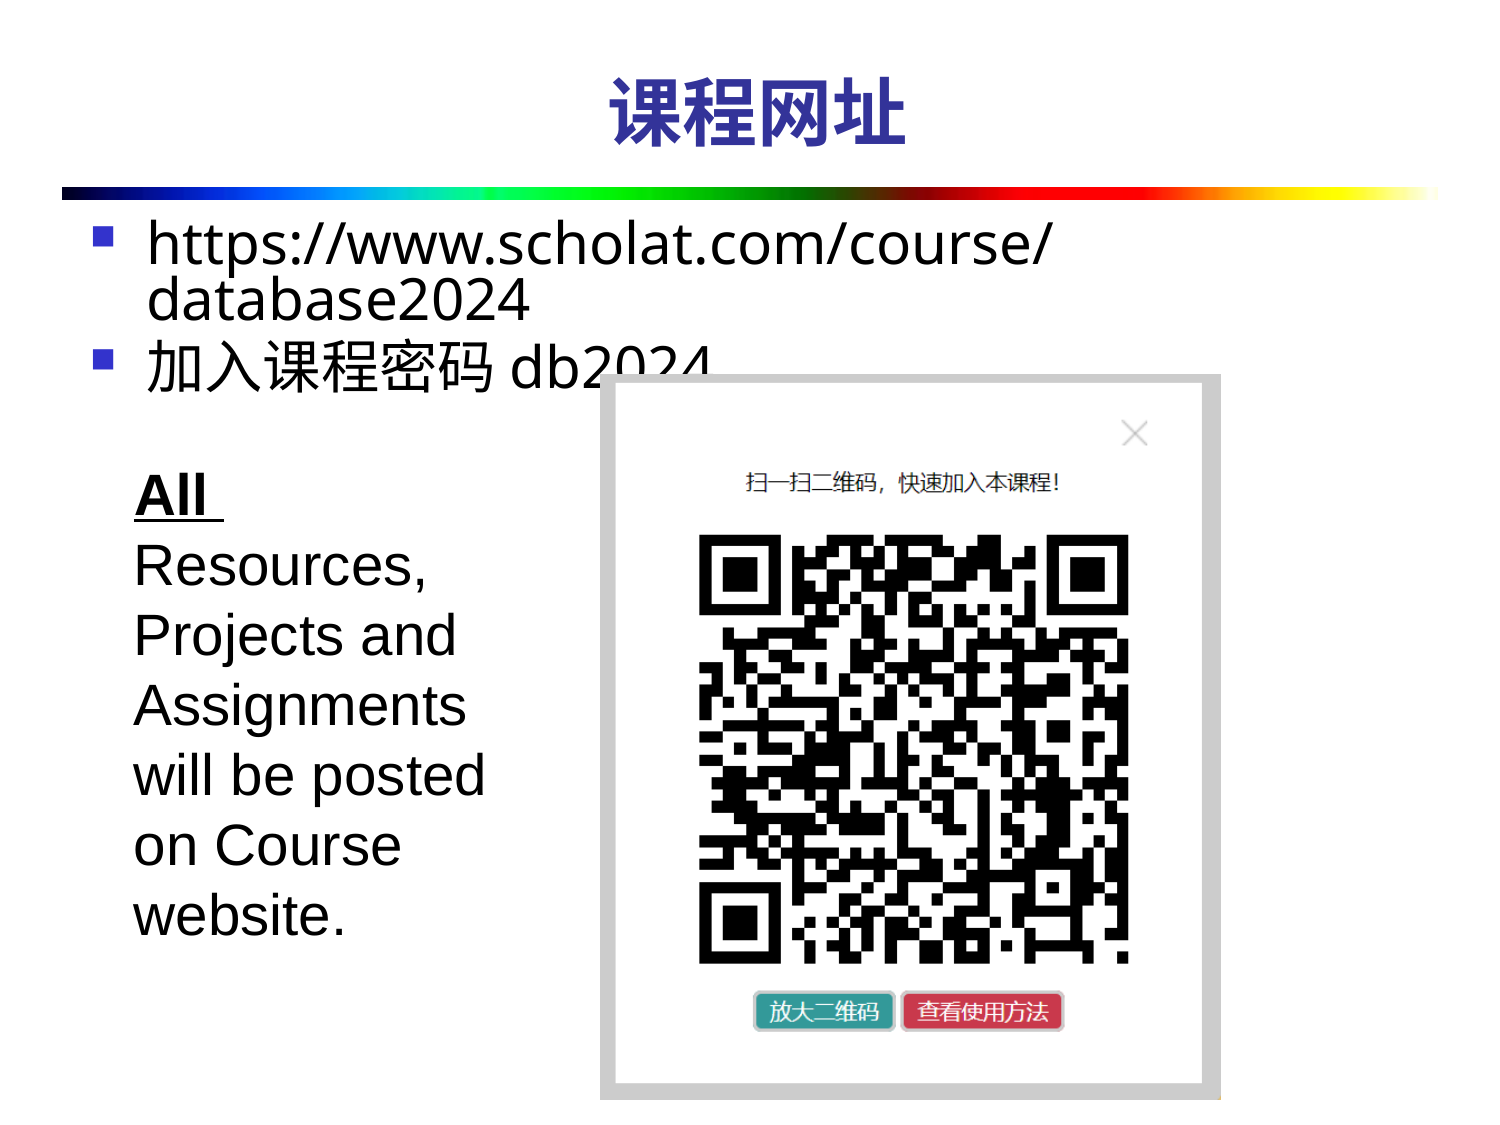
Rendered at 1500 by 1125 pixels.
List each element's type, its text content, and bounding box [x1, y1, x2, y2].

list https://www.scholat.com/course/database2024 加入课程密码db2024 [74, 212, 1426, 888]
picture [599, 374, 1221, 1101]
picture [62, 187, 355, 200]
title 课程网址 [124, 37, 1392, 163]
picture [382, 187, 1438, 200]
text_box All Resources, Projects and Assignments will be posted on Course website. [118, 450, 507, 955]
